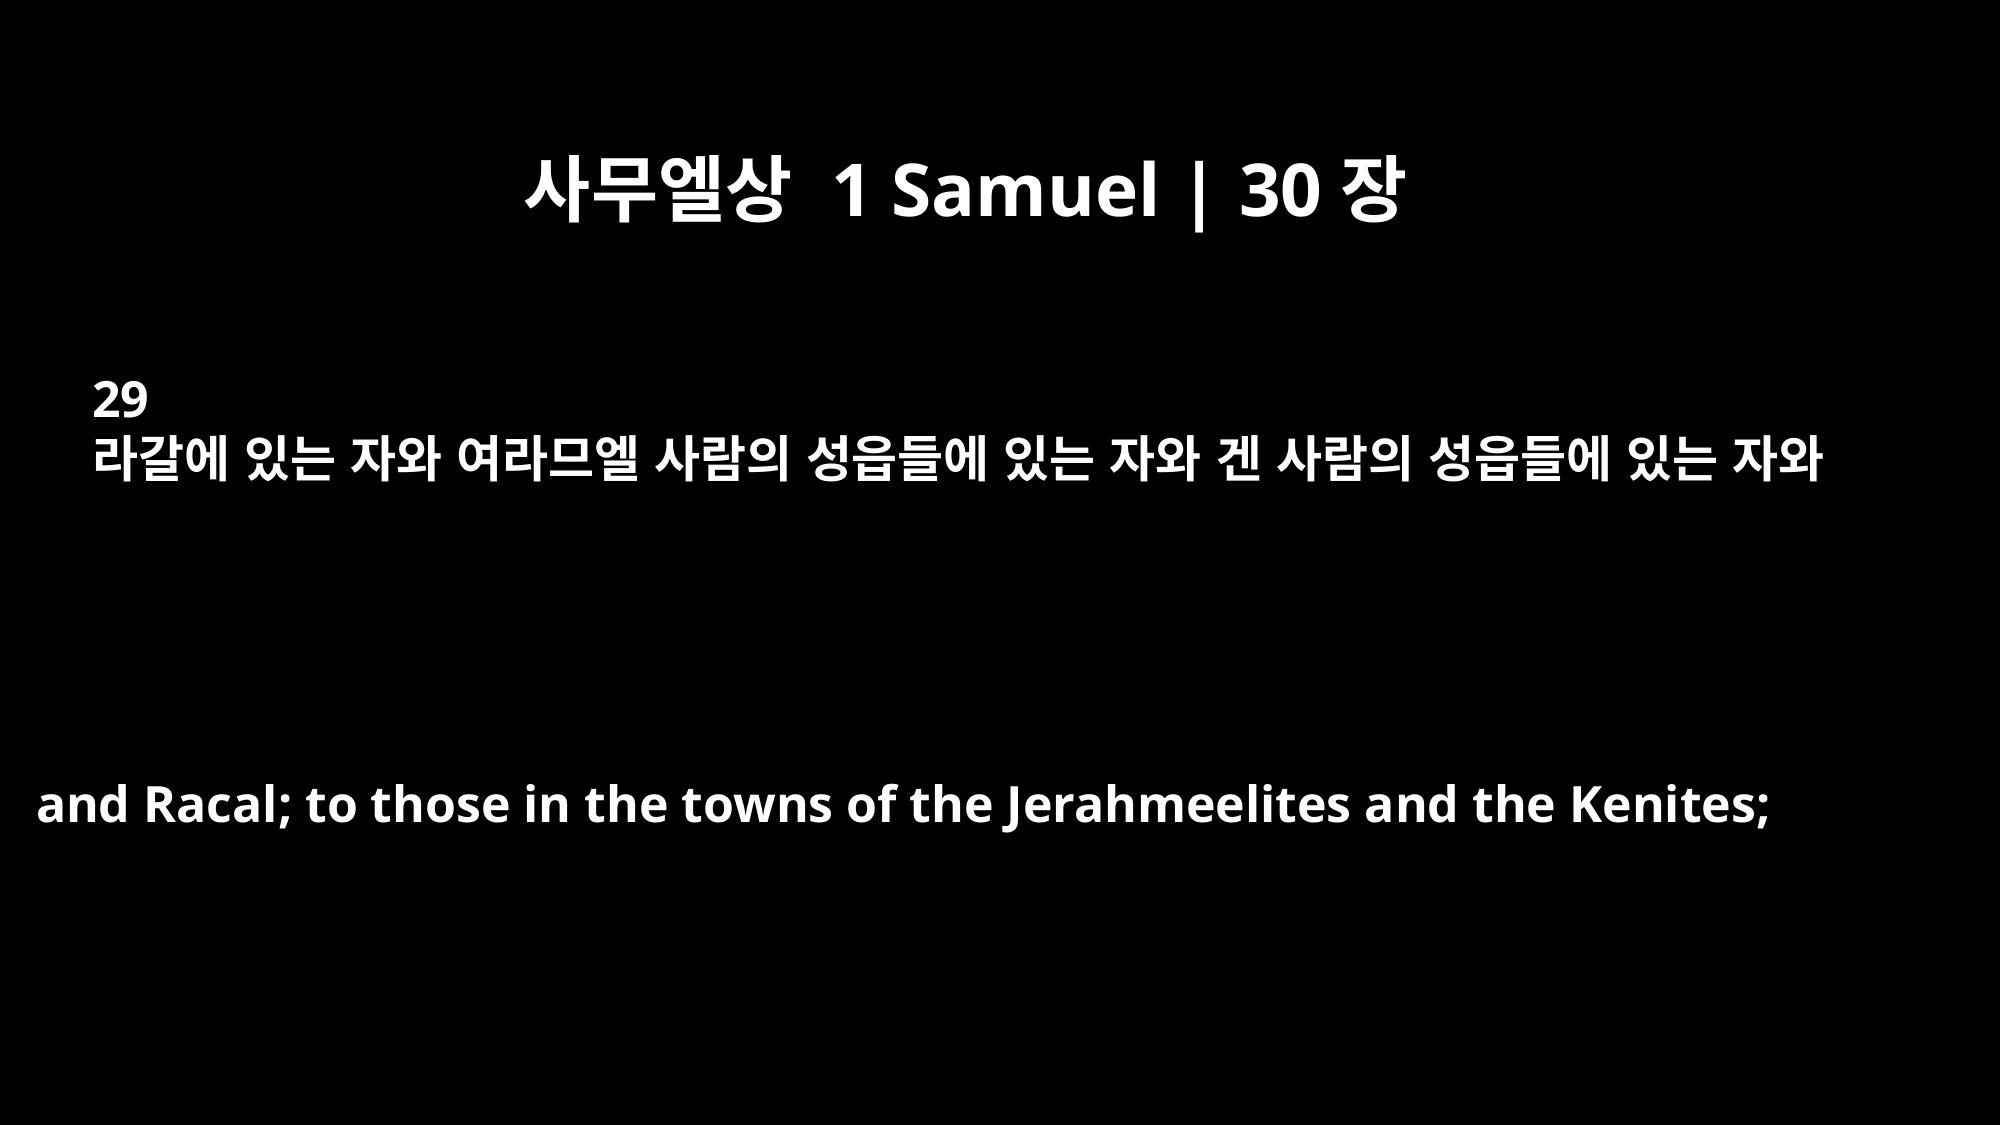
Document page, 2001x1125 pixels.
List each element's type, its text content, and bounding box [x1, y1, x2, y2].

text_box 사무엘상 1 Samuel | 30장 [509, 136, 1423, 239]
text_box and Racal; to those in the towns of the Jerahmeelites and the Kenites; [21, 764, 1787, 840]
text_box 29 라갈에 있는 자와 여라므엘 사람의 성읍들에 있는 자와 겐 사람의 성읍들에 있는 자와 [77, 359, 1840, 495]
